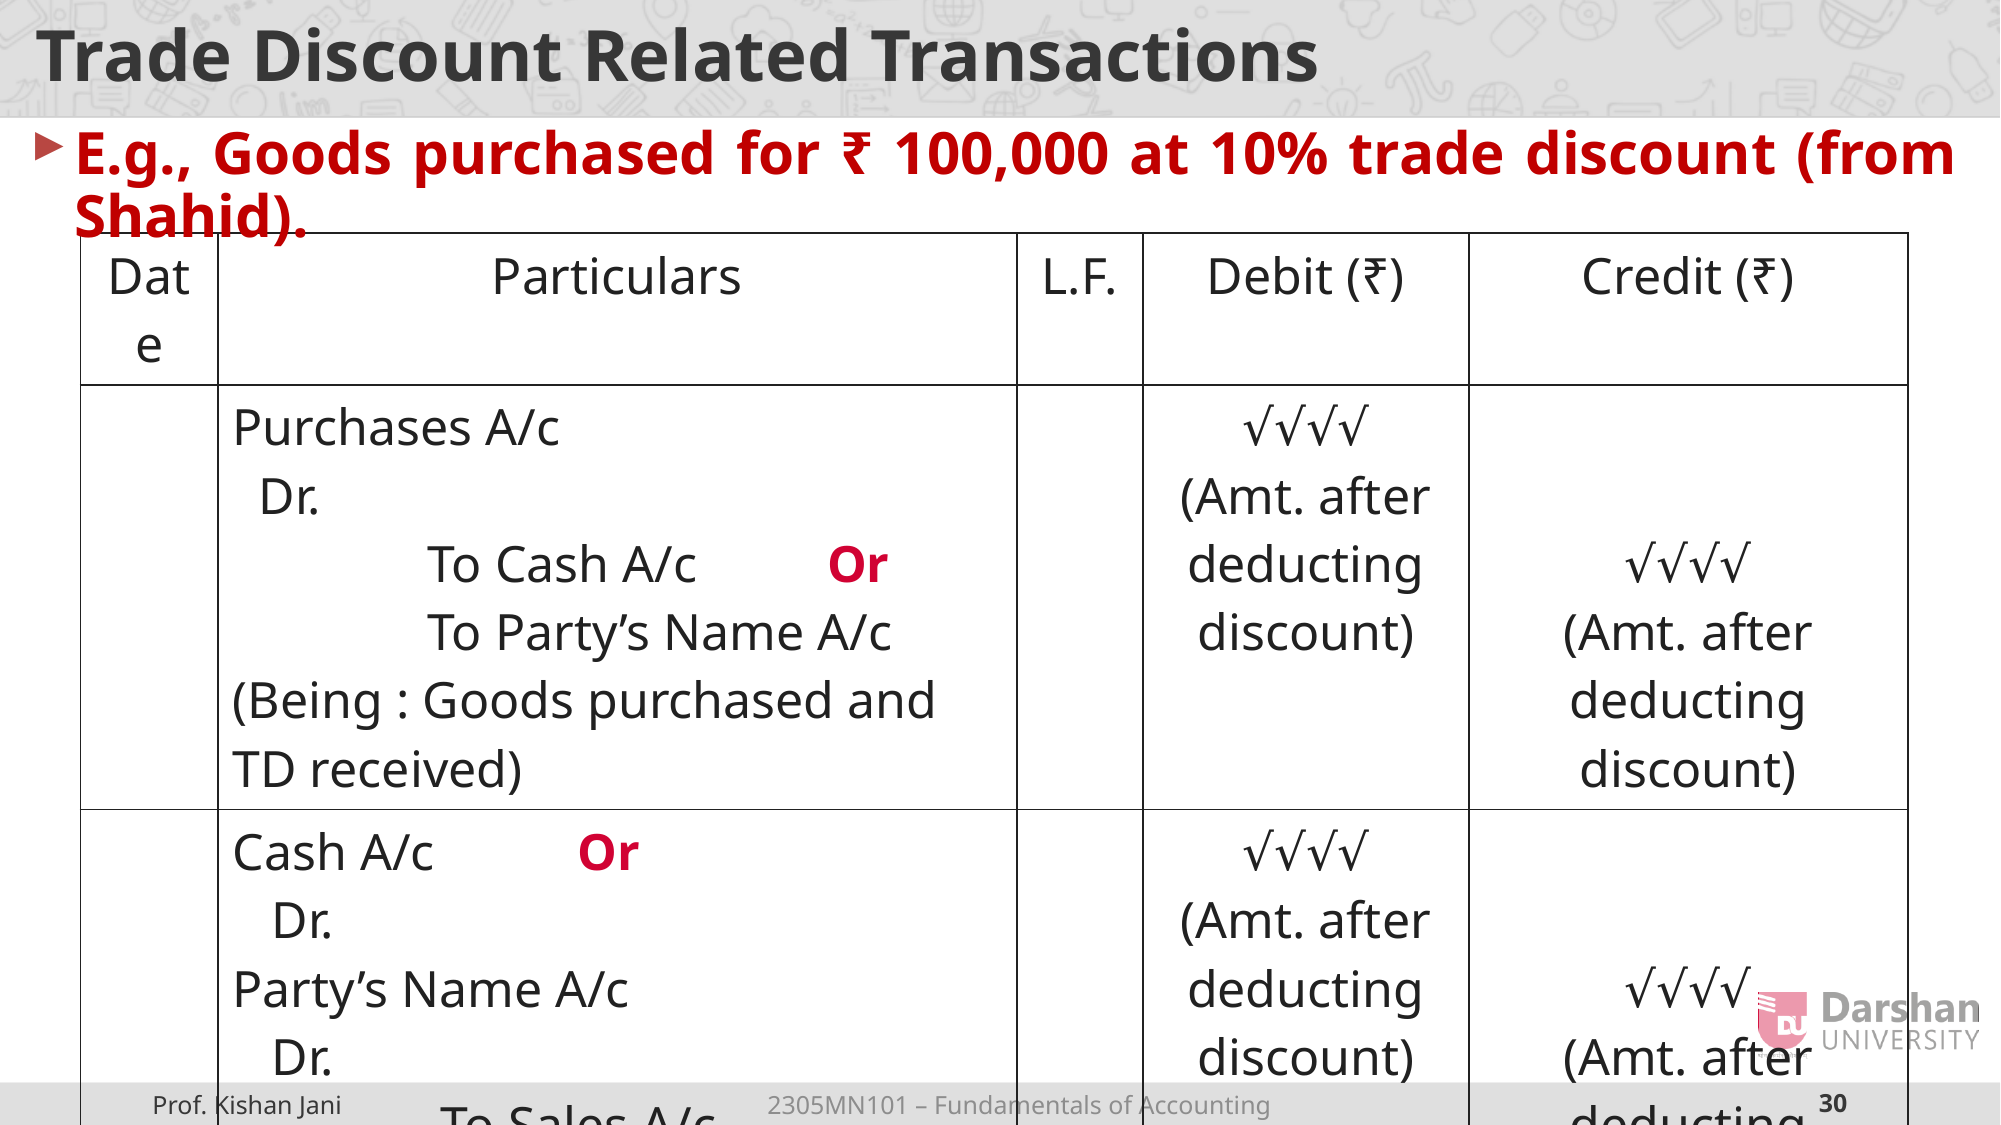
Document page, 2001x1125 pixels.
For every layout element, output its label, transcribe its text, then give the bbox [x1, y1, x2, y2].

title Trade Discount Related Transactions [0, 0, 2000, 117]
table_cell [1018, 1034, 1142, 1125]
table_cell √√√√ (Amt. after deducting discount) [1470, 1034, 1907, 1125]
table_cell √√√√ (Amt. after deducting discount) [1144, 1034, 1468, 1125]
list E.g., Goods purchased for ₹ 100,000 at 10% trade discount (from Shahid). [15, 116, 1973, 1034]
table_cell [81, 1034, 217, 1125]
table_cell √√√√ √√√√ √√√√ [1909, 992, 1979, 1059]
table_cell Cash A/c Or Dr. Party’s Name A/c Dr. To Sales A/c (Being : Goods sold and allowed TD) [219, 1034, 1016, 1125]
